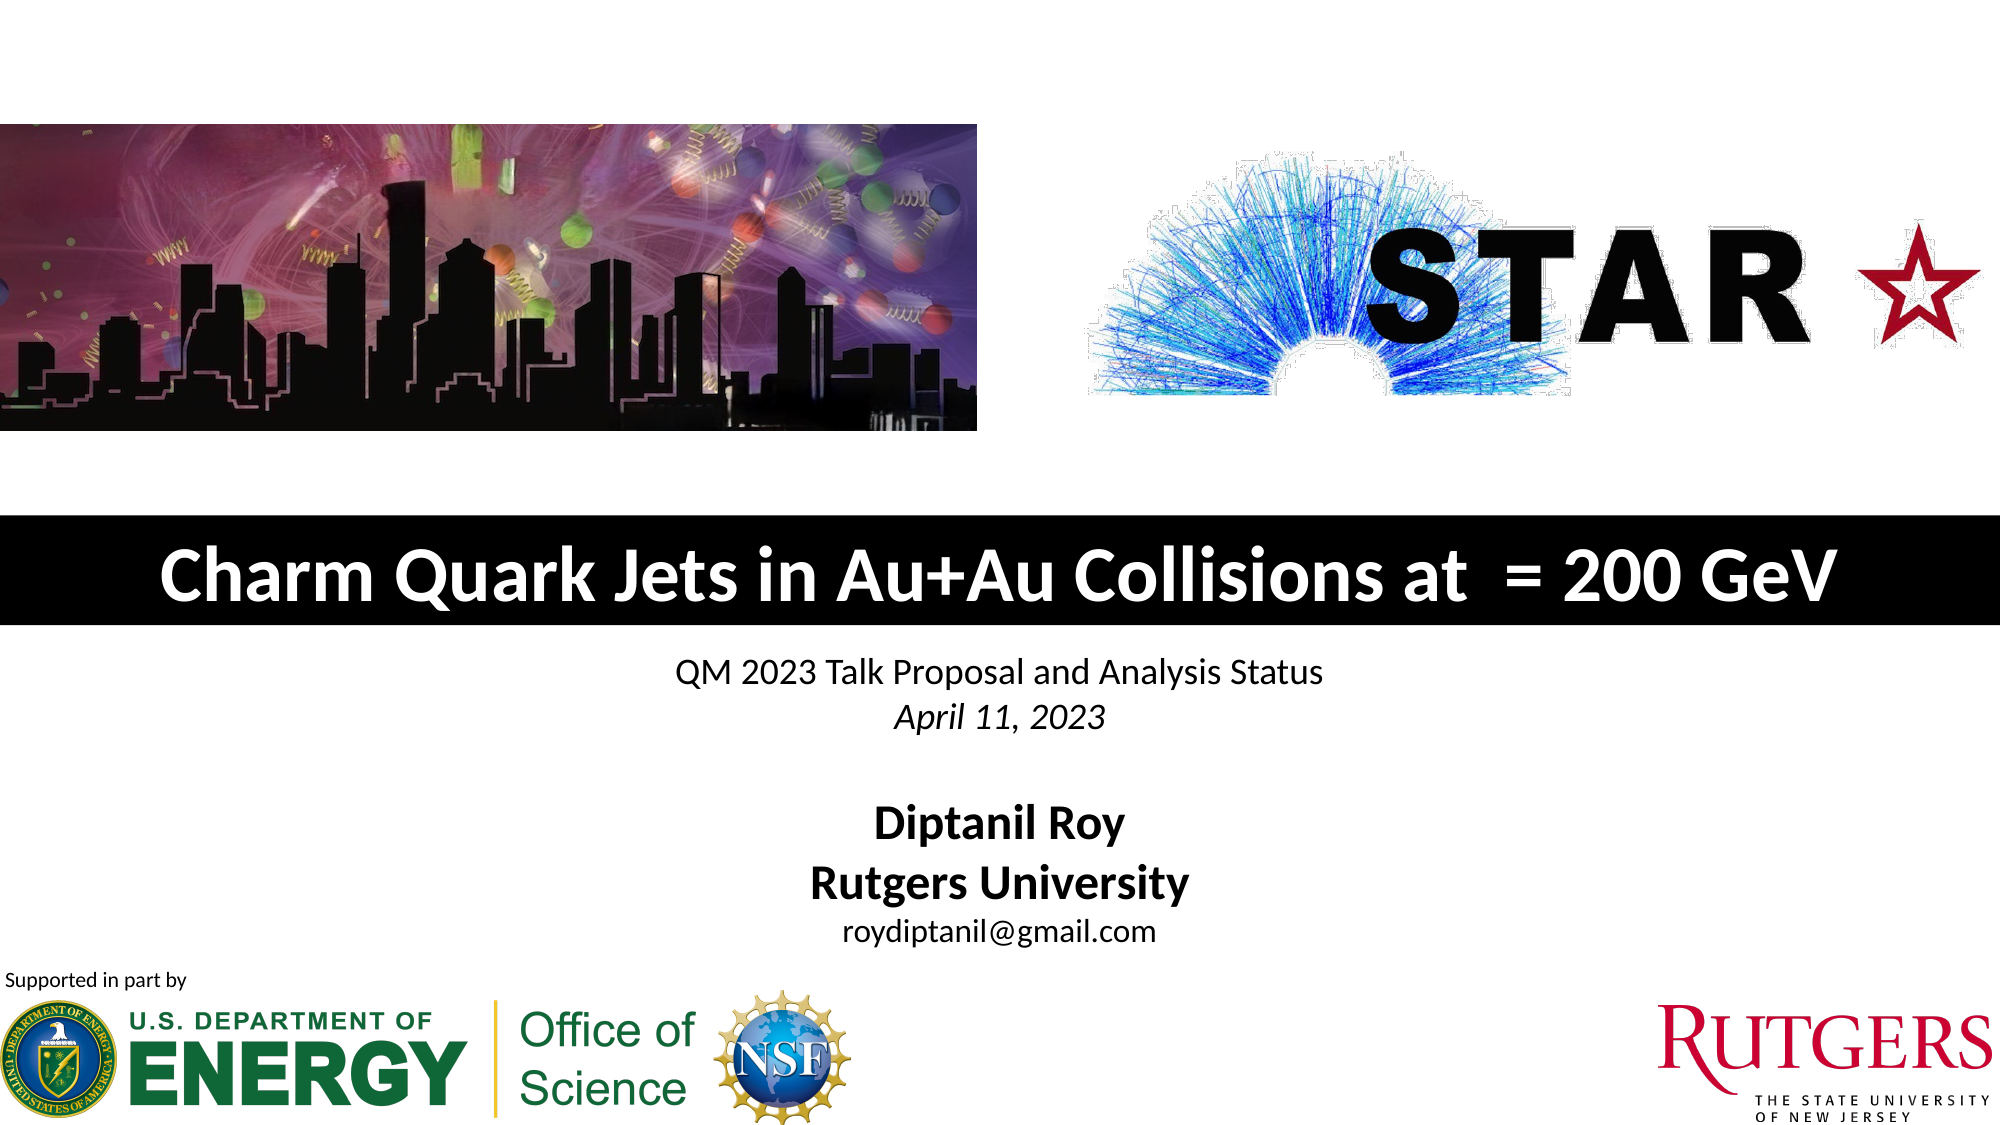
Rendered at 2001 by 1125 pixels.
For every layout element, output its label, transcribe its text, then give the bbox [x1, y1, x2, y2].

text_box QM 2023 Talk Proposal and Analysis Status April 11, 2023 [496, 639, 1504, 745]
text_box Supported in part by [0, 958, 202, 1000]
picture [1079, 151, 2000, 396]
picture [1658, 1005, 1992, 1122]
text_box Diptanil Roy Rutgers University roydiptanil@gmail.com [795, 782, 1205, 957]
picture [711, 987, 853, 1125]
picture [0, 124, 977, 431]
picture [0, 1000, 696, 1118]
